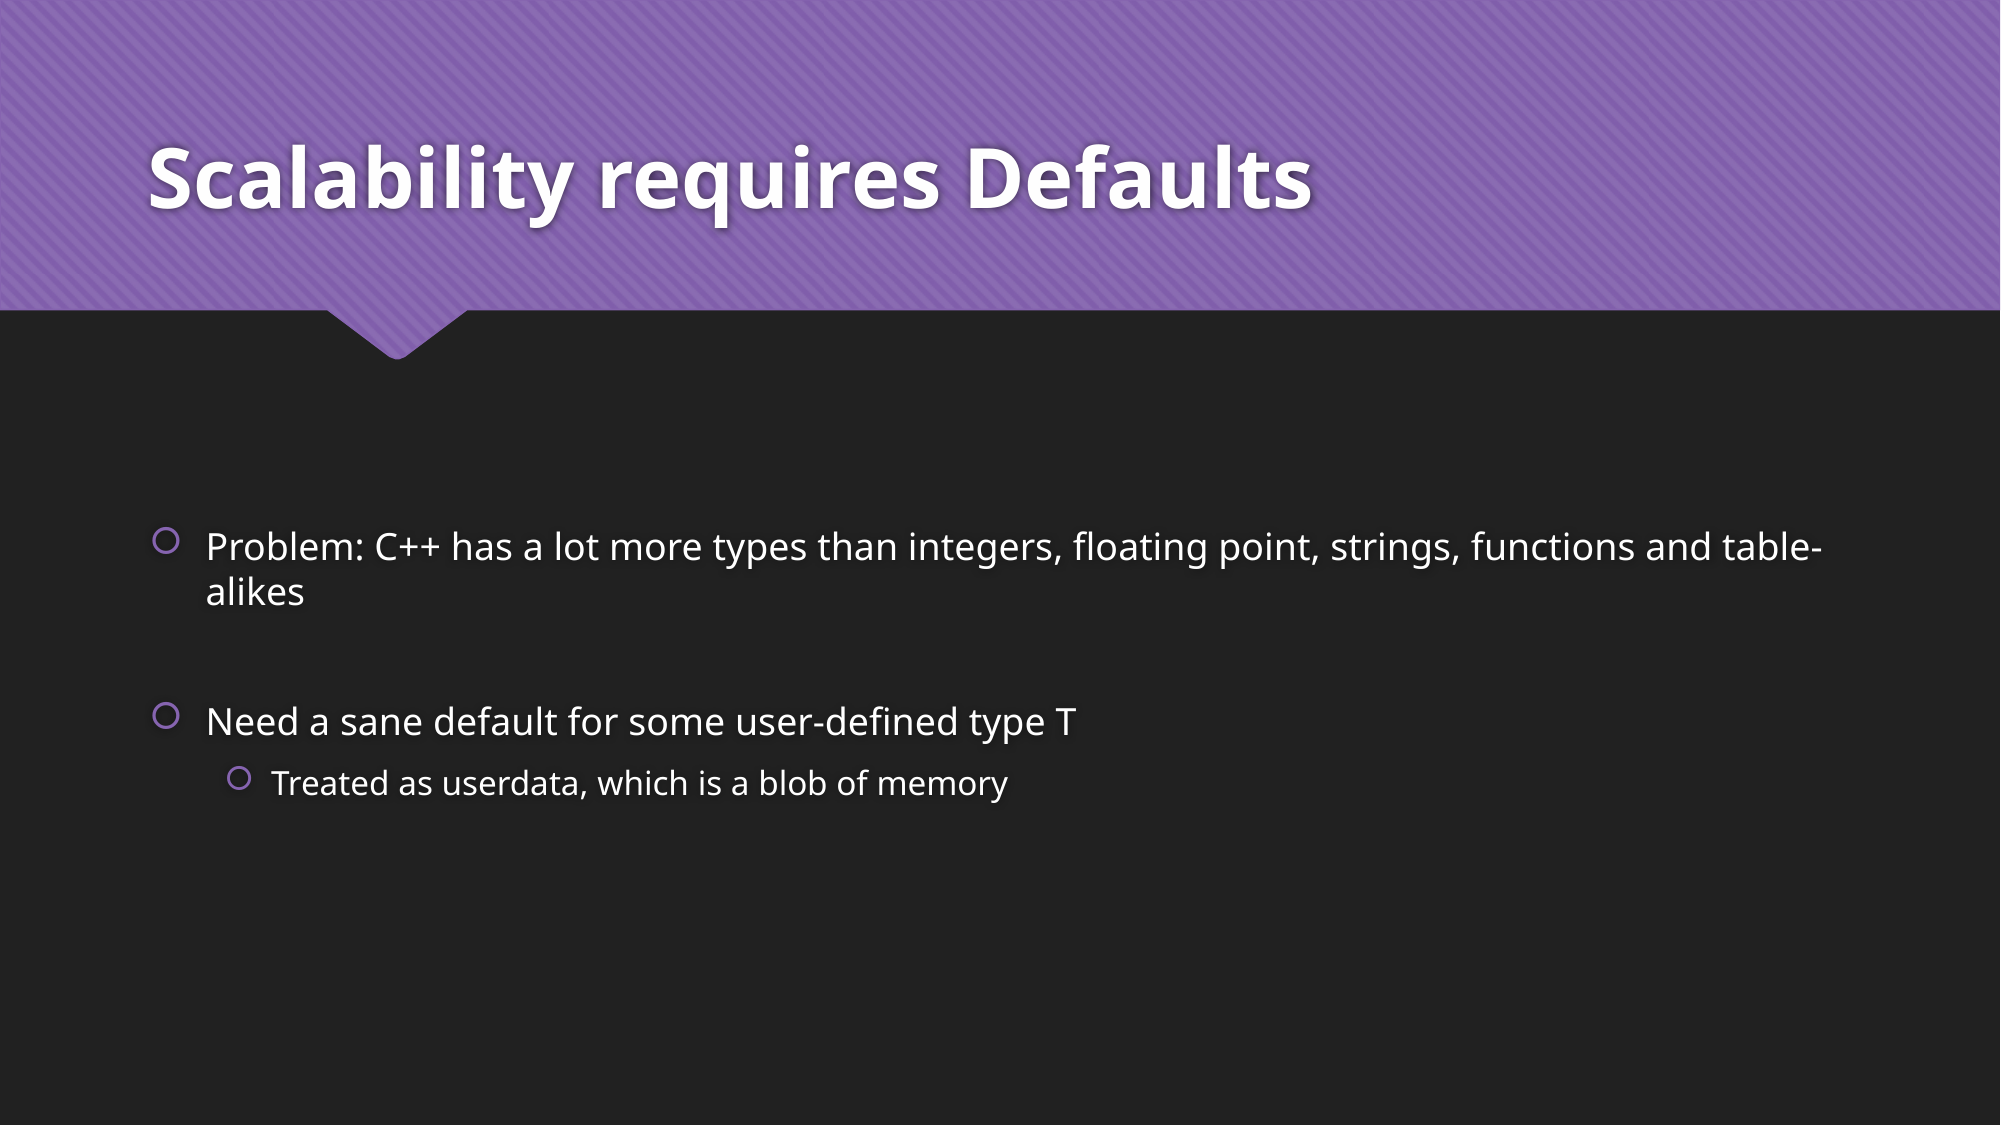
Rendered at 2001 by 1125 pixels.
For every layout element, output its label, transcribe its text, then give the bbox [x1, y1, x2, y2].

title Scalability requires Defaults [132, 73, 1868, 233]
list Problem: C++ has a lot more types than integers, floating point, strings, functions and table-alikes Need a sane default for some user-defined type T Treated as userdata, which is a blob of memory [134, 364, 1866, 962]
